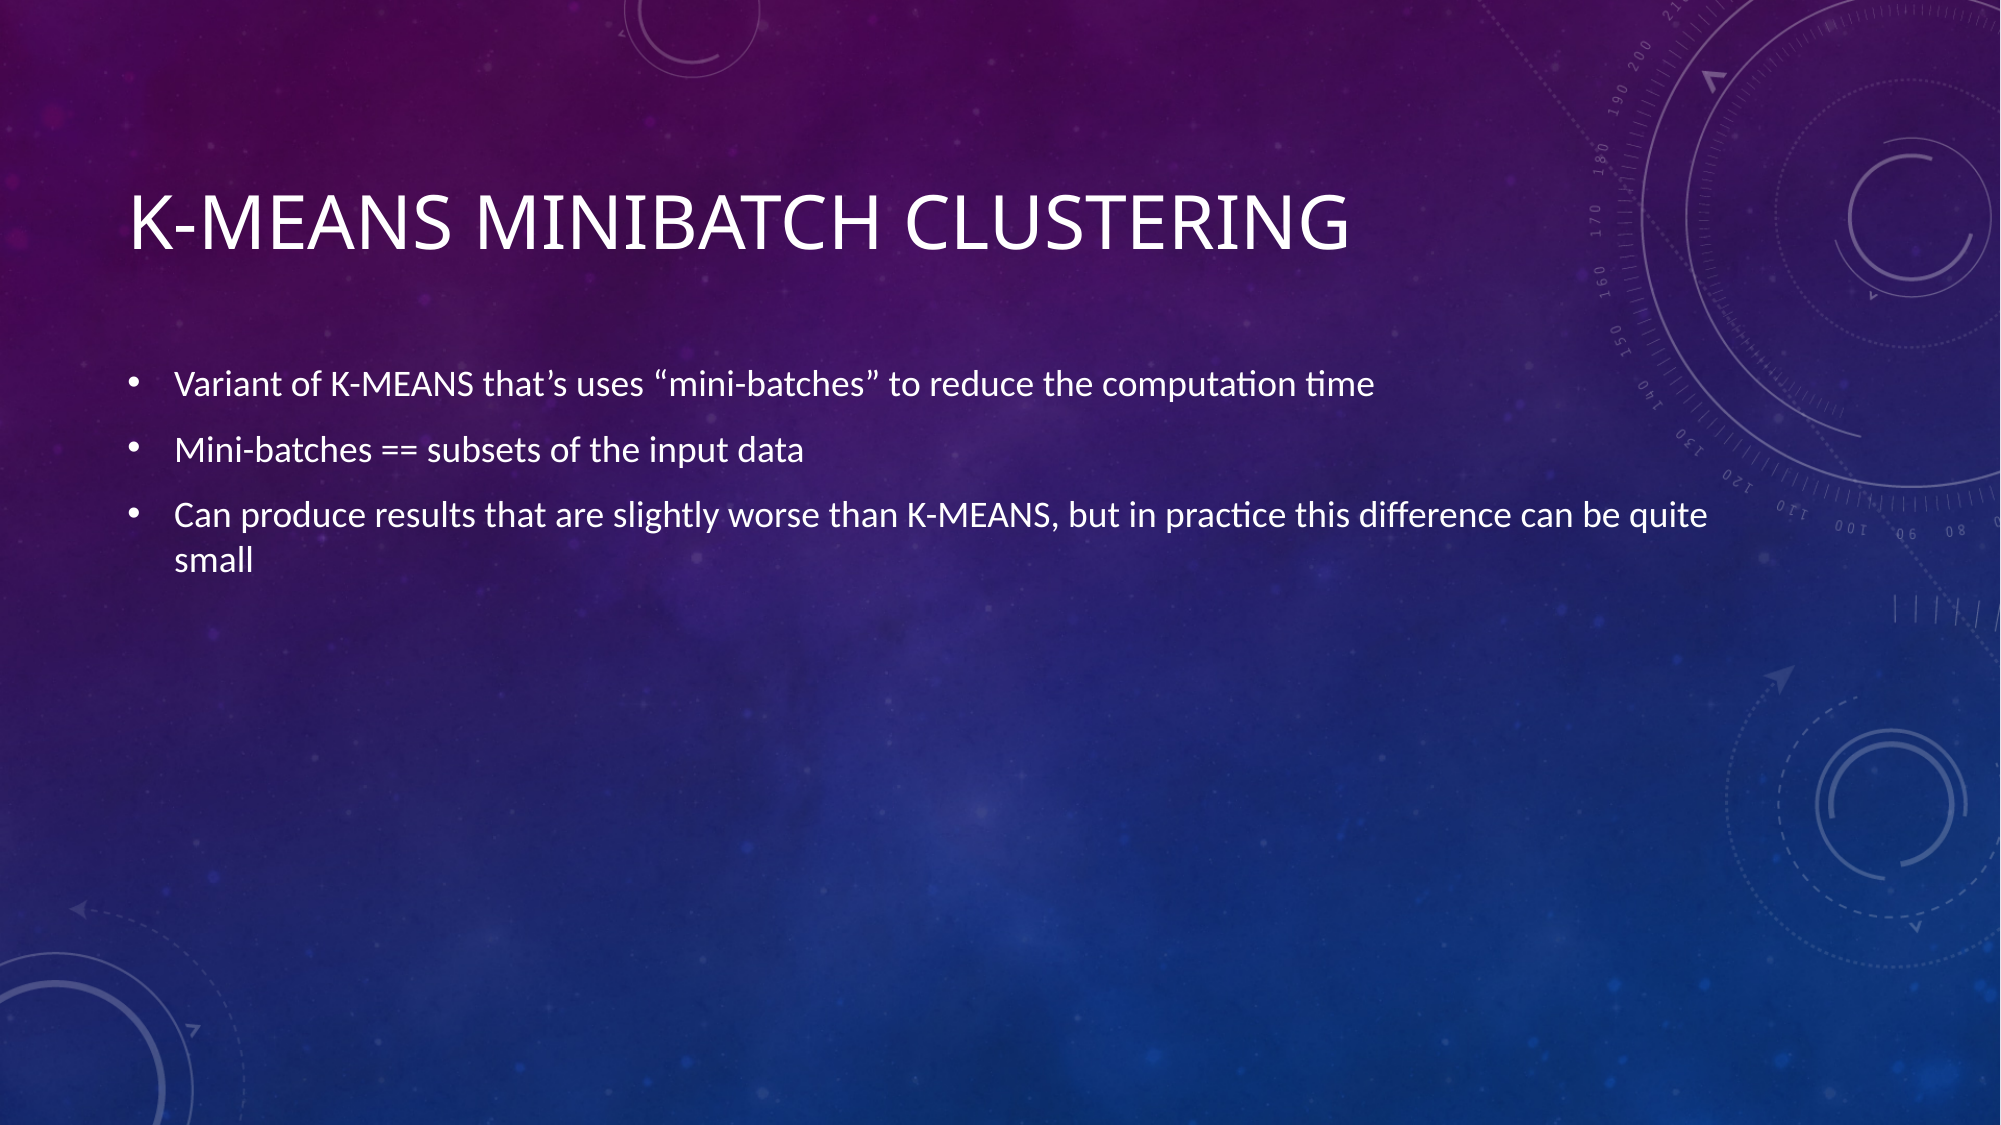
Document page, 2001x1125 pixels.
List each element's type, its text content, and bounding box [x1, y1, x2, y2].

picture [0, 0, 2001, 1125]
text_box Variant of K-MEANS that’s uses “mini-batches” to reduce the computation time Mini-batches == subsets of the input data Can produce results that are slightly worse than K-MEANS, but in practice this difference can be quite small [112, 351, 1775, 950]
title K-MEANS MINIBATCH CLUSTERING [112, 99, 1775, 339]
